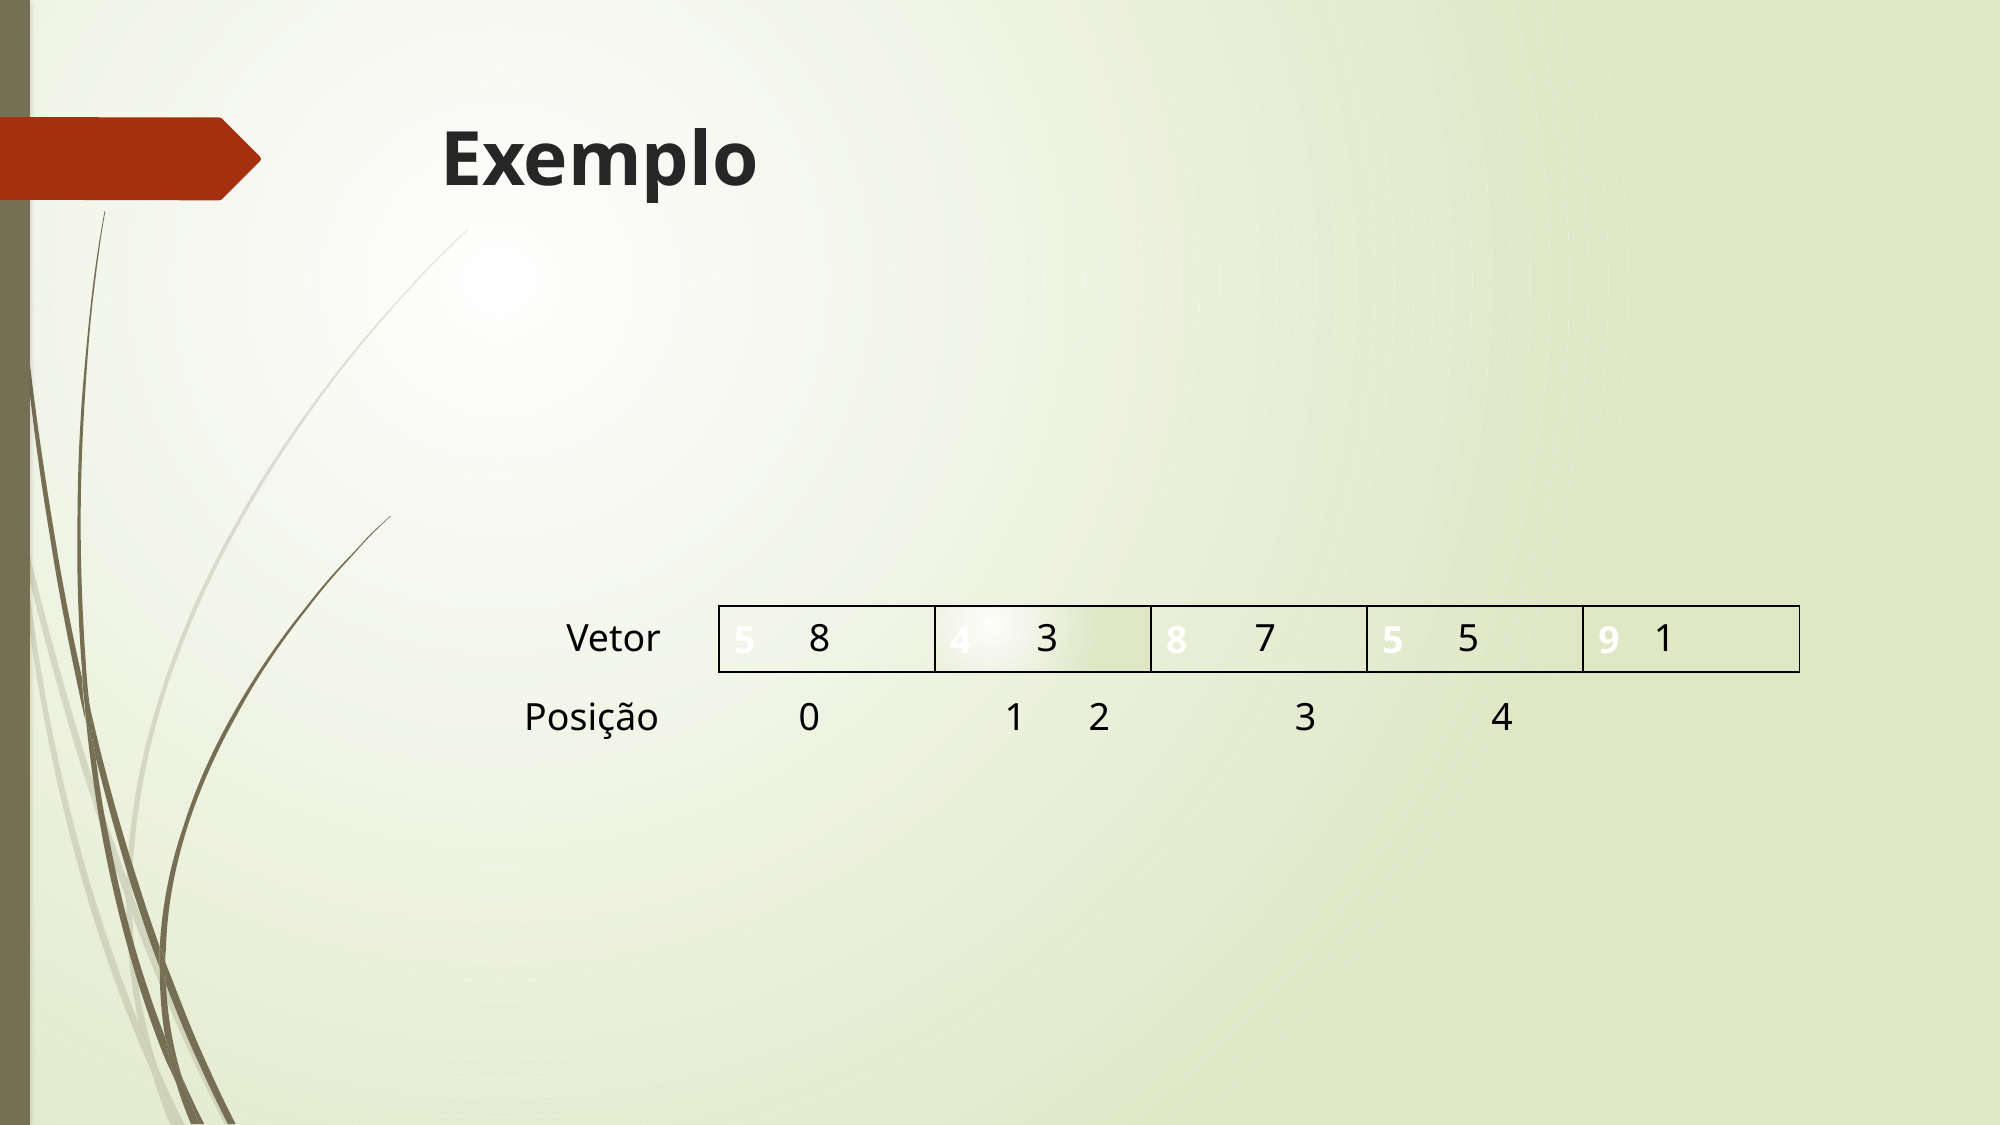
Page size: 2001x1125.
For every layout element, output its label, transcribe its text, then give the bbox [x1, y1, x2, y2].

table_header 5 [720, 607, 934, 671]
text_box 8 3 7 5 1 [784, 606, 1814, 666]
text_box 0 1 2 3 4 [715, 685, 1794, 746]
table_header 8 [1152, 666, 1366, 671]
table_header 9 [1584, 666, 1799, 671]
text_box Posição [509, 685, 696, 746]
text_box Vetor [551, 606, 696, 666]
table_header 5 [1368, 666, 1582, 671]
title Exemplo [425, 102, 1888, 313]
table_header 4 [936, 666, 1150, 671]
